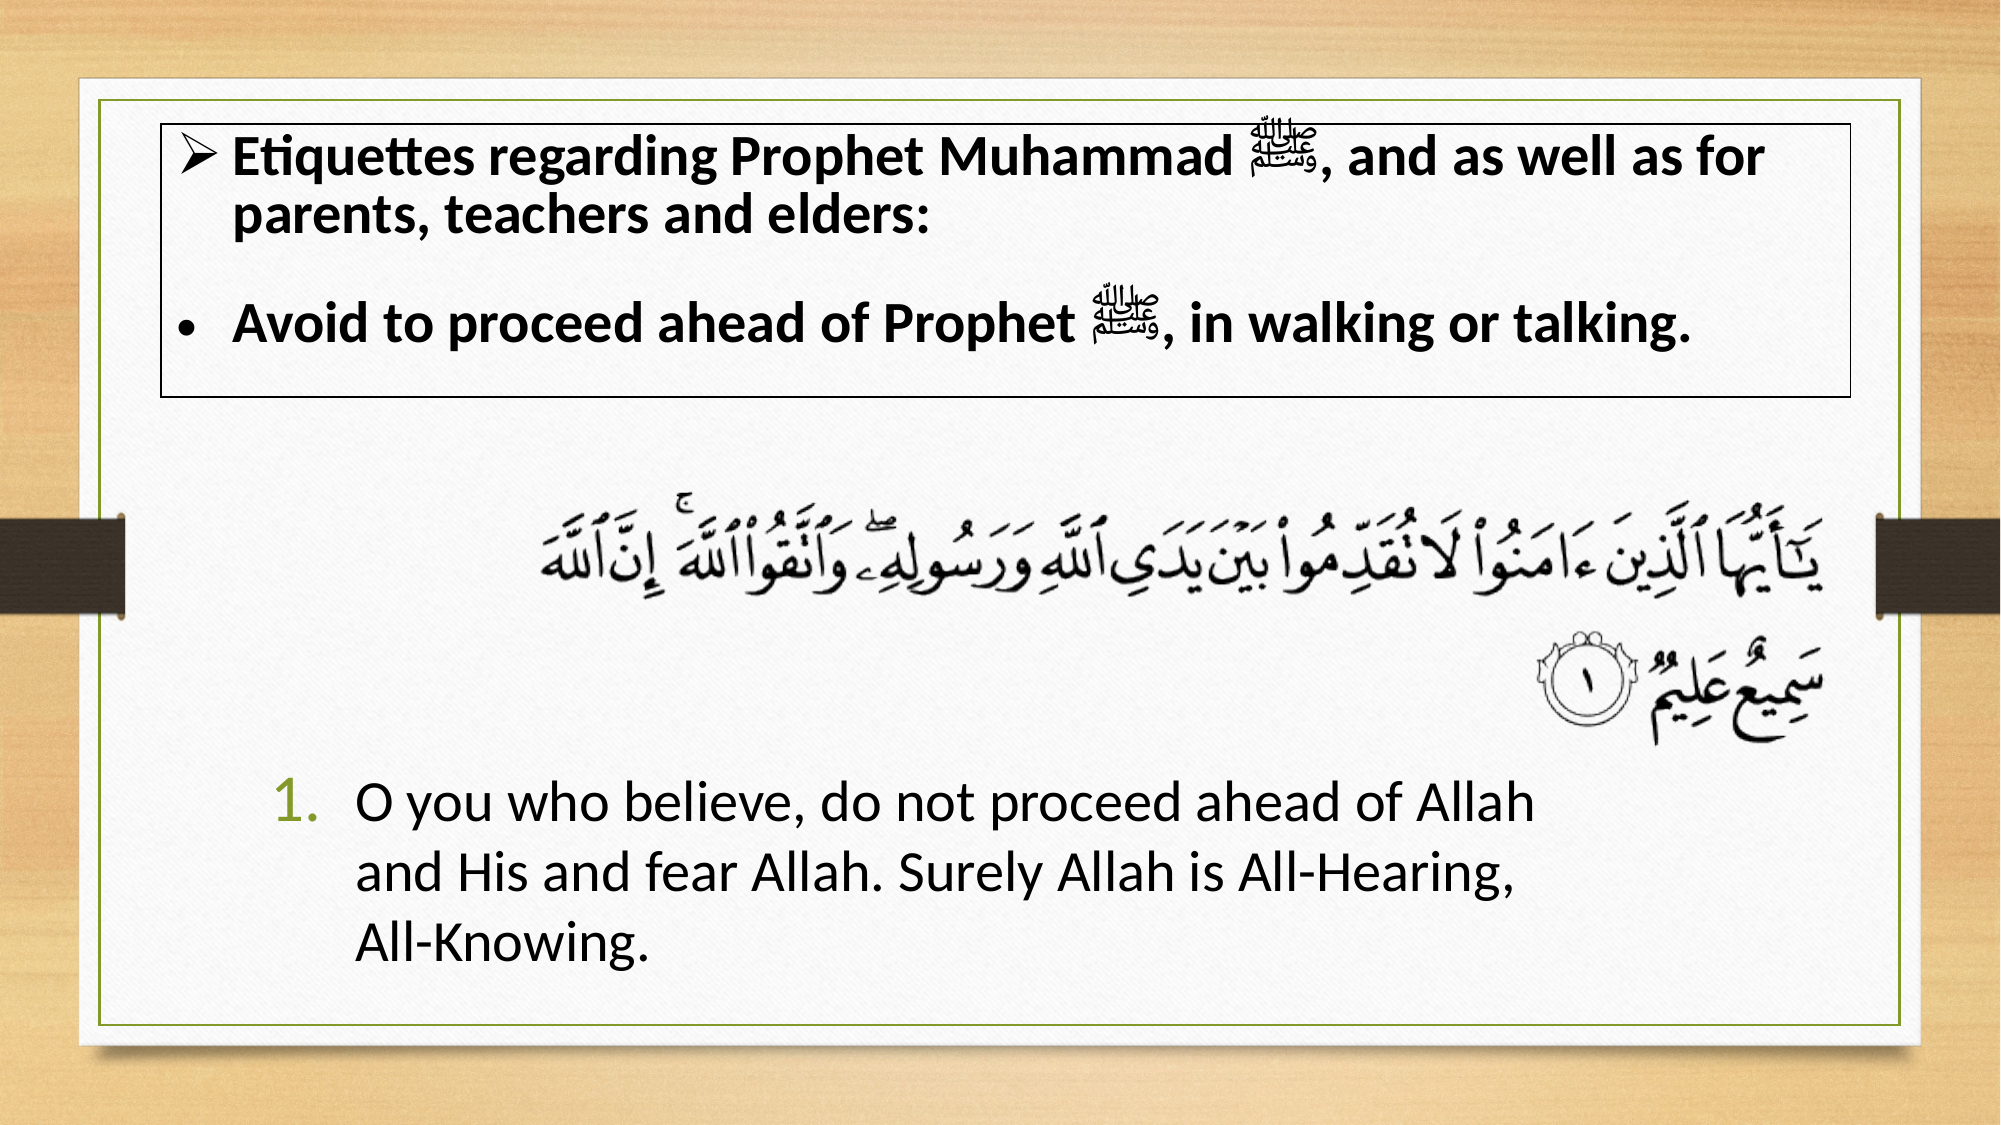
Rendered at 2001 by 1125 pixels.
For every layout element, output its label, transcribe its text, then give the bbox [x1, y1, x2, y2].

list O you who believe, do not proceed ahead of Allah and His and fear Allah. Surely Allah is All-Hearing, All-Knowing. [255, 755, 1606, 1001]
picture [0, 0, 2001, 1125]
table_header Etiquettes regarding Prophet Muhammad ﷺ, and as well as for parents, teachers and elders: Avoid to proceed ahead of Prophet ﷺ, in walking or talking. [162, 125, 1850, 396]
